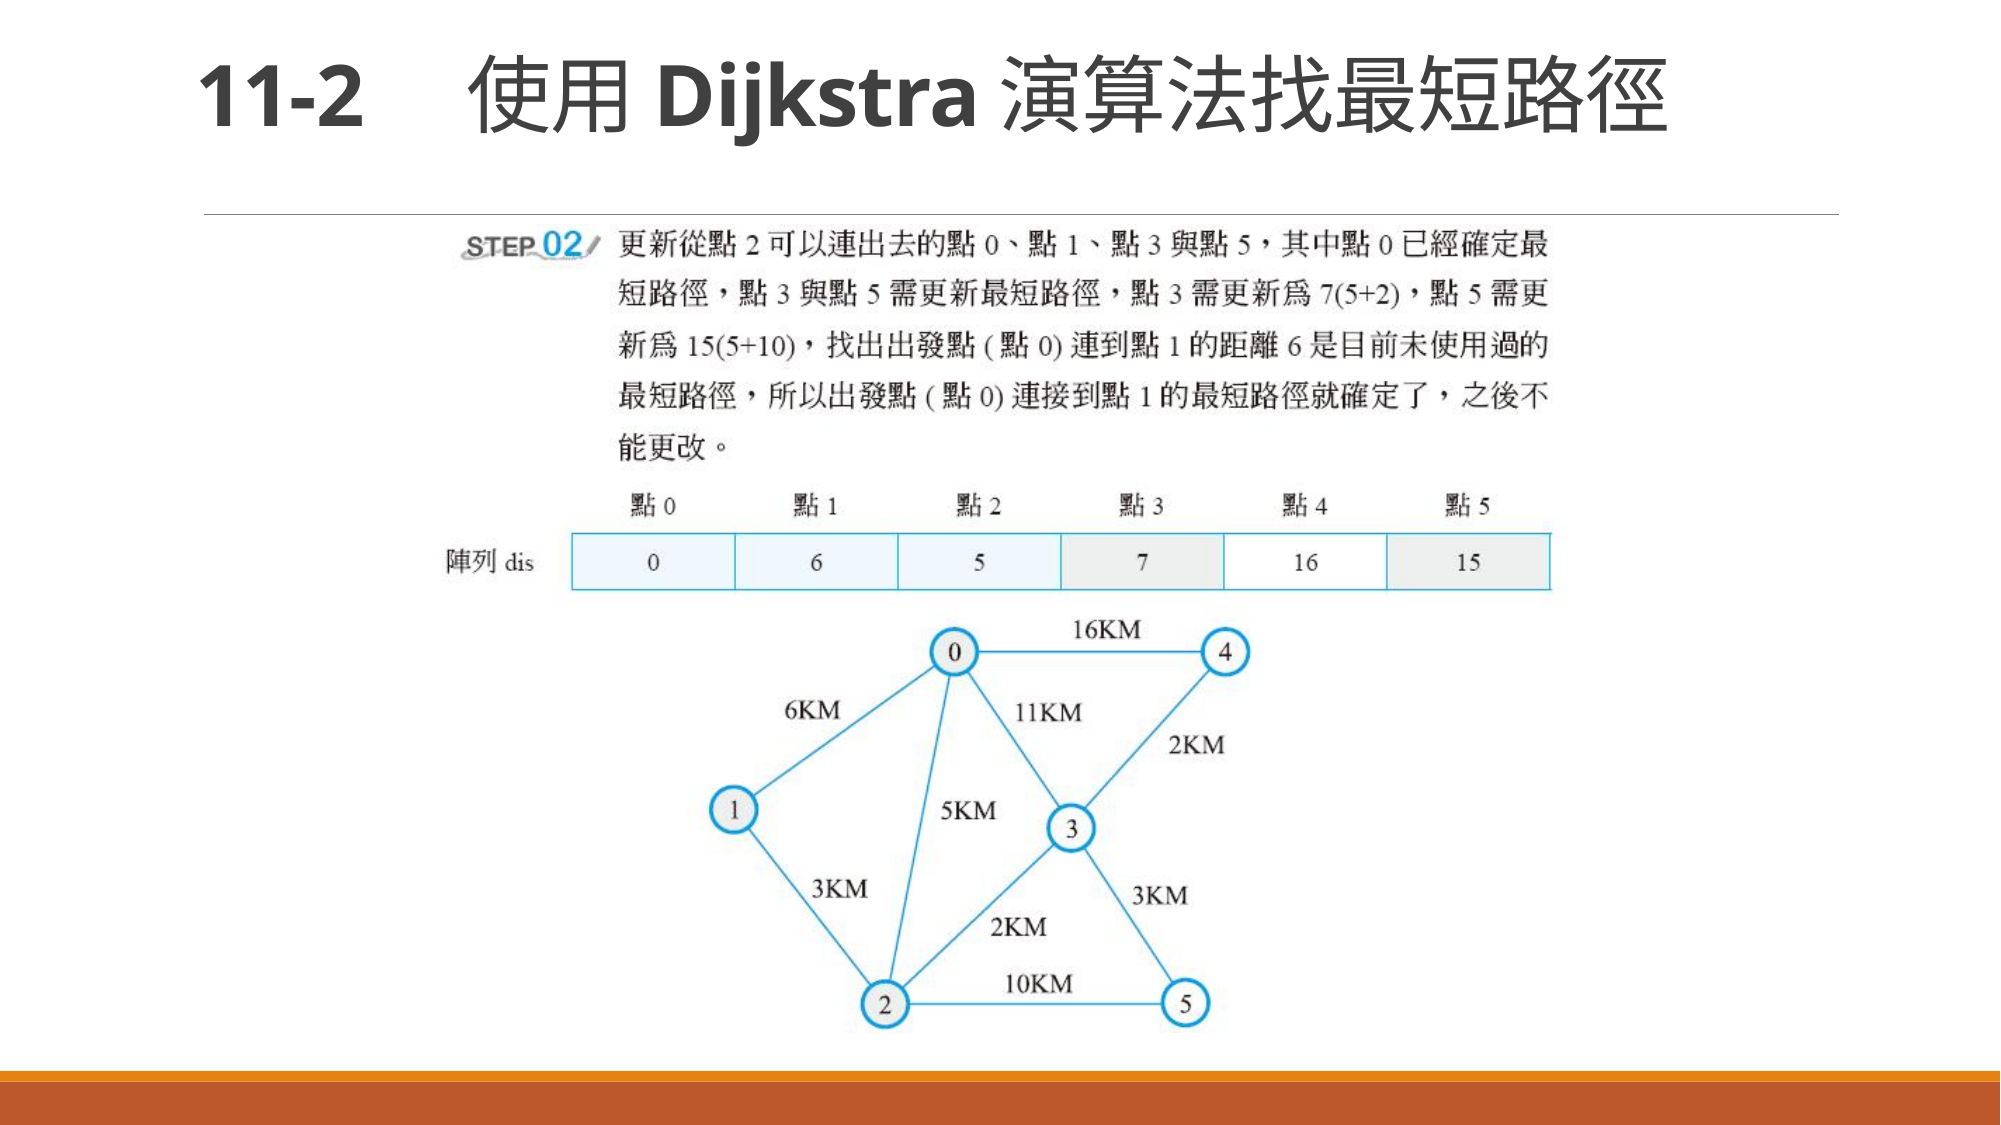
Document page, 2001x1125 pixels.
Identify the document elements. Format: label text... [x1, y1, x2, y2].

title 11-2 使用Dijkstra演算法找最短路徑 [180, 47, 1912, 209]
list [440, 223, 1569, 1034]
